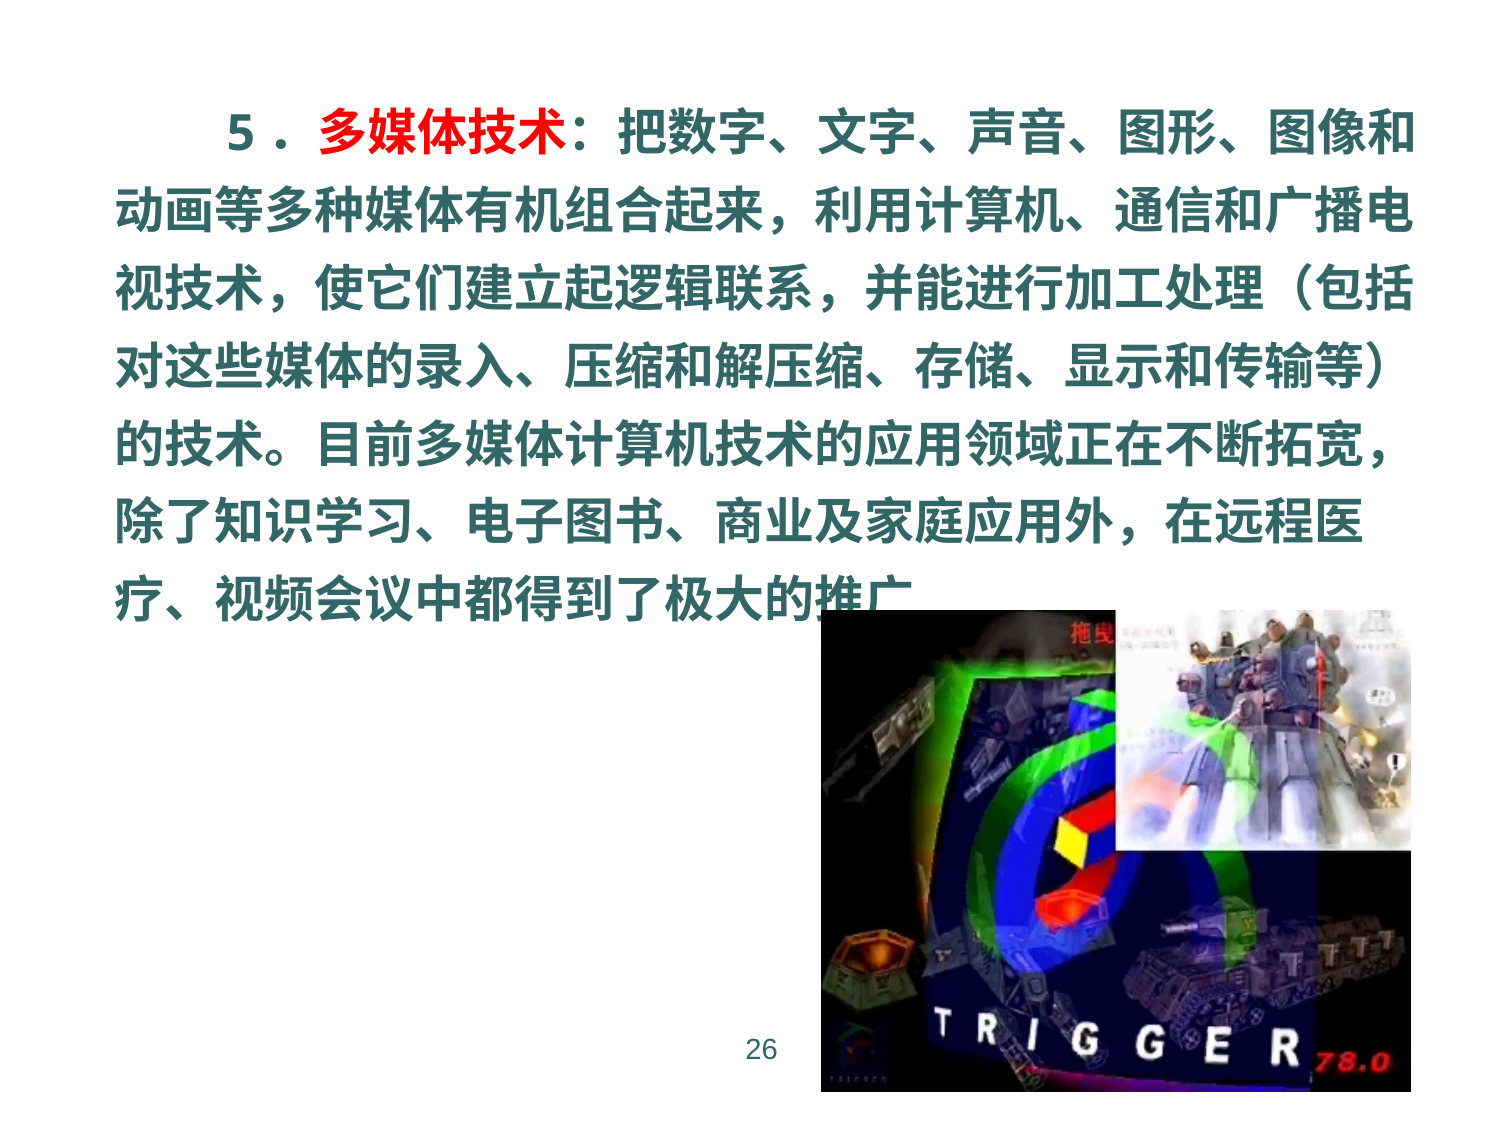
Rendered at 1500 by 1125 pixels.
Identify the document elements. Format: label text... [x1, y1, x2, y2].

text_box 5．多媒体技术：把数字、文字、声音、图形、图像和动画等多种媒体有机组合起来，利用计算机、通信和广播电视技术，使它们建立起逻辑联系，并能进行加工处理（包括对这些媒体的录入、压缩和解压缩、存储、显示和传输等）的技术。目前多媒体计算机技术的应用领域正在不断拓宽，除了知识学习、电子图书、商业及家庭应用外，在远程医疗、视频会议中都得到了极大的推广 [99, 74, 1463, 636]
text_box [820, 609, 1412, 1094]
slide_number 26 [655, 1022, 819, 1099]
